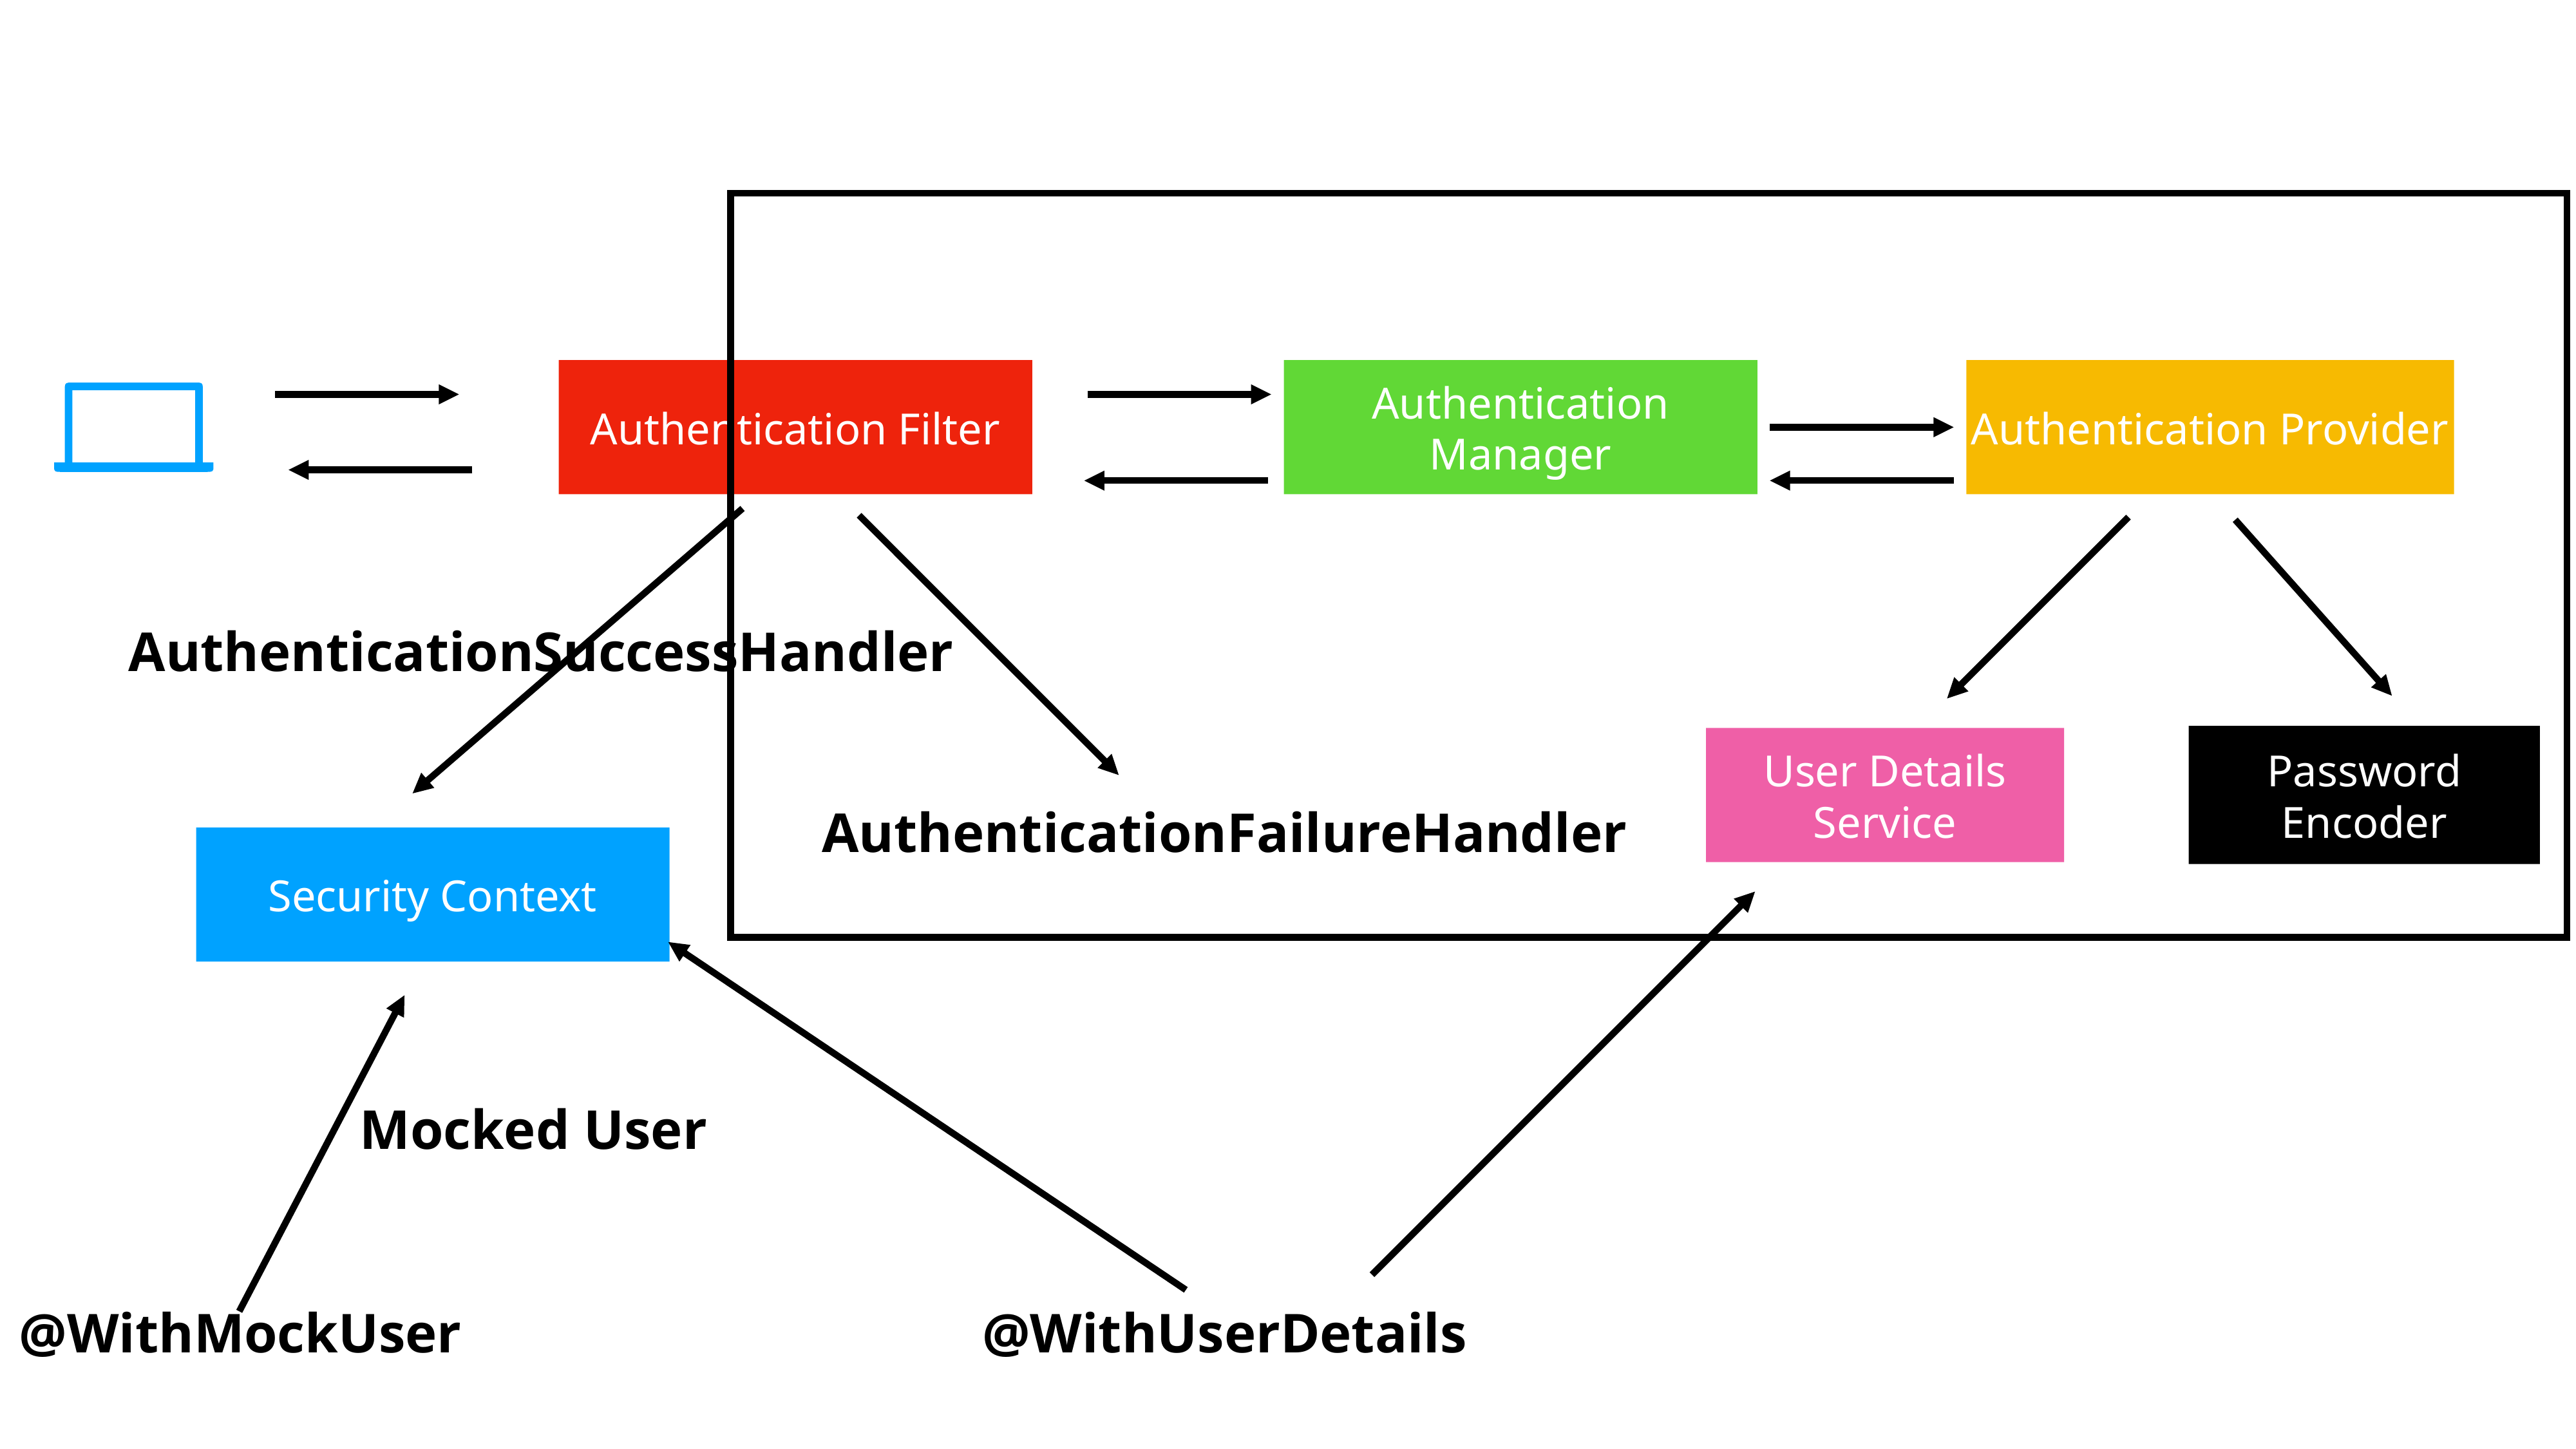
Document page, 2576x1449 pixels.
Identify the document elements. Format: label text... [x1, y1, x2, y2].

text_box Security Context [196, 827, 670, 962]
text_box @WithUserDetails [976, 1293, 1473, 1369]
text_box [412, 688, 535, 793]
text_box [289, 466, 473, 474]
text_box [275, 390, 459, 399]
text_box Authentication Filter [558, 360, 730, 495]
text_box [239, 995, 405, 1312]
text_box [668, 942, 1186, 1290]
text_box [730, 193, 2567, 938]
text_box @WithMockUser [14, 1293, 468, 1369]
text_box Mocked User [354, 1090, 713, 1166]
text_box [54, 383, 214, 472]
text_box AuthenticationSuccessHandler [123, 612, 730, 688]
